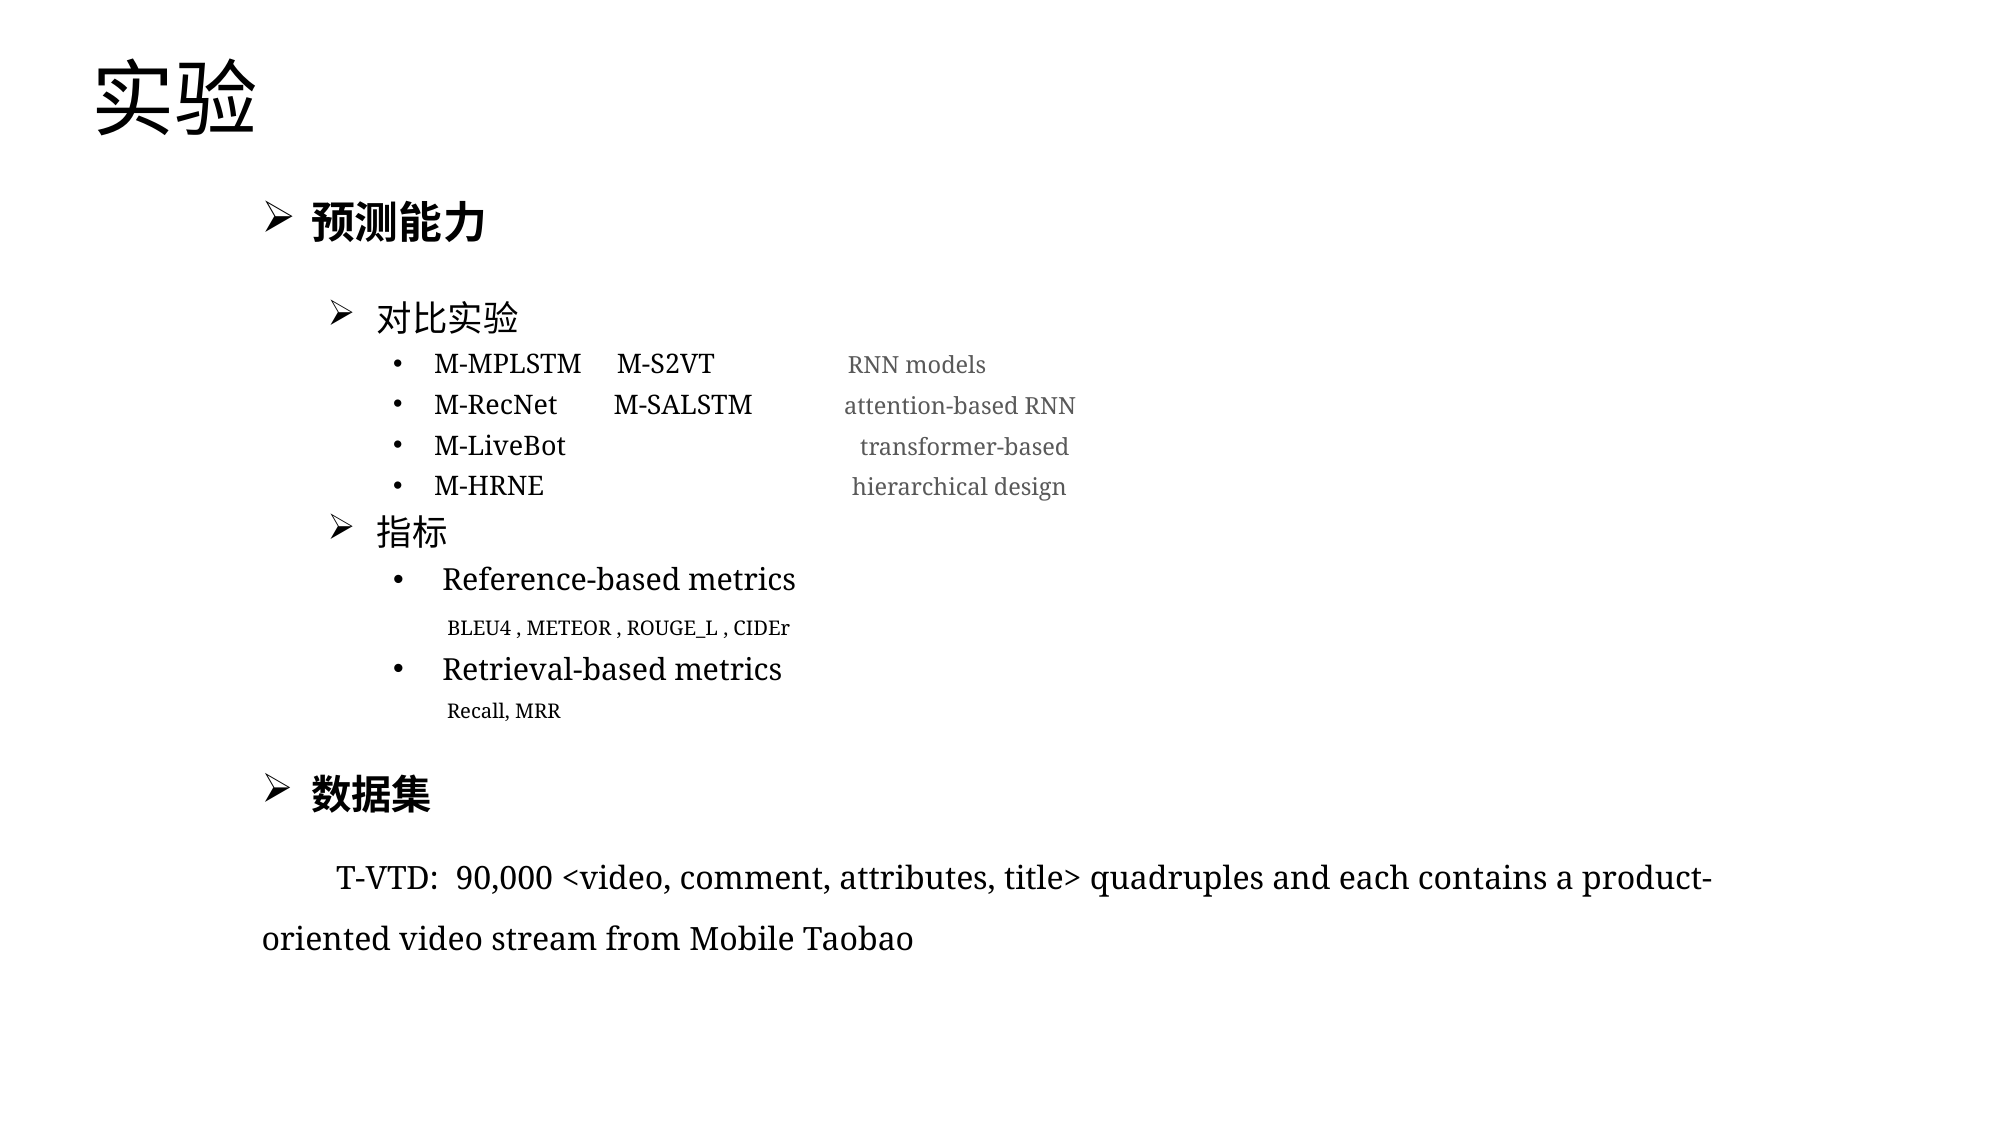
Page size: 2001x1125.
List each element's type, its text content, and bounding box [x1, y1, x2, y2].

title 实验 [0, 0, 350, 156]
subtitle 预测能力 对比实验 M-MPLSTM M-S2VT RNN models M-RecNet M-SALSTM attention-based RNN M-LiveBot transformer-based M-HRNE hierarchical design 指标 Reference-based metrics BLEU4 , METEOR , ROUGE_L , CIDEr Retrieval-based metrics Recall, MRR 数据集 T-VTD: 90,000 <video, comment, attributes, title> quadruples and each contains a product-oriented video stream from Mobile Taobao [246, 193, 1754, 1044]
